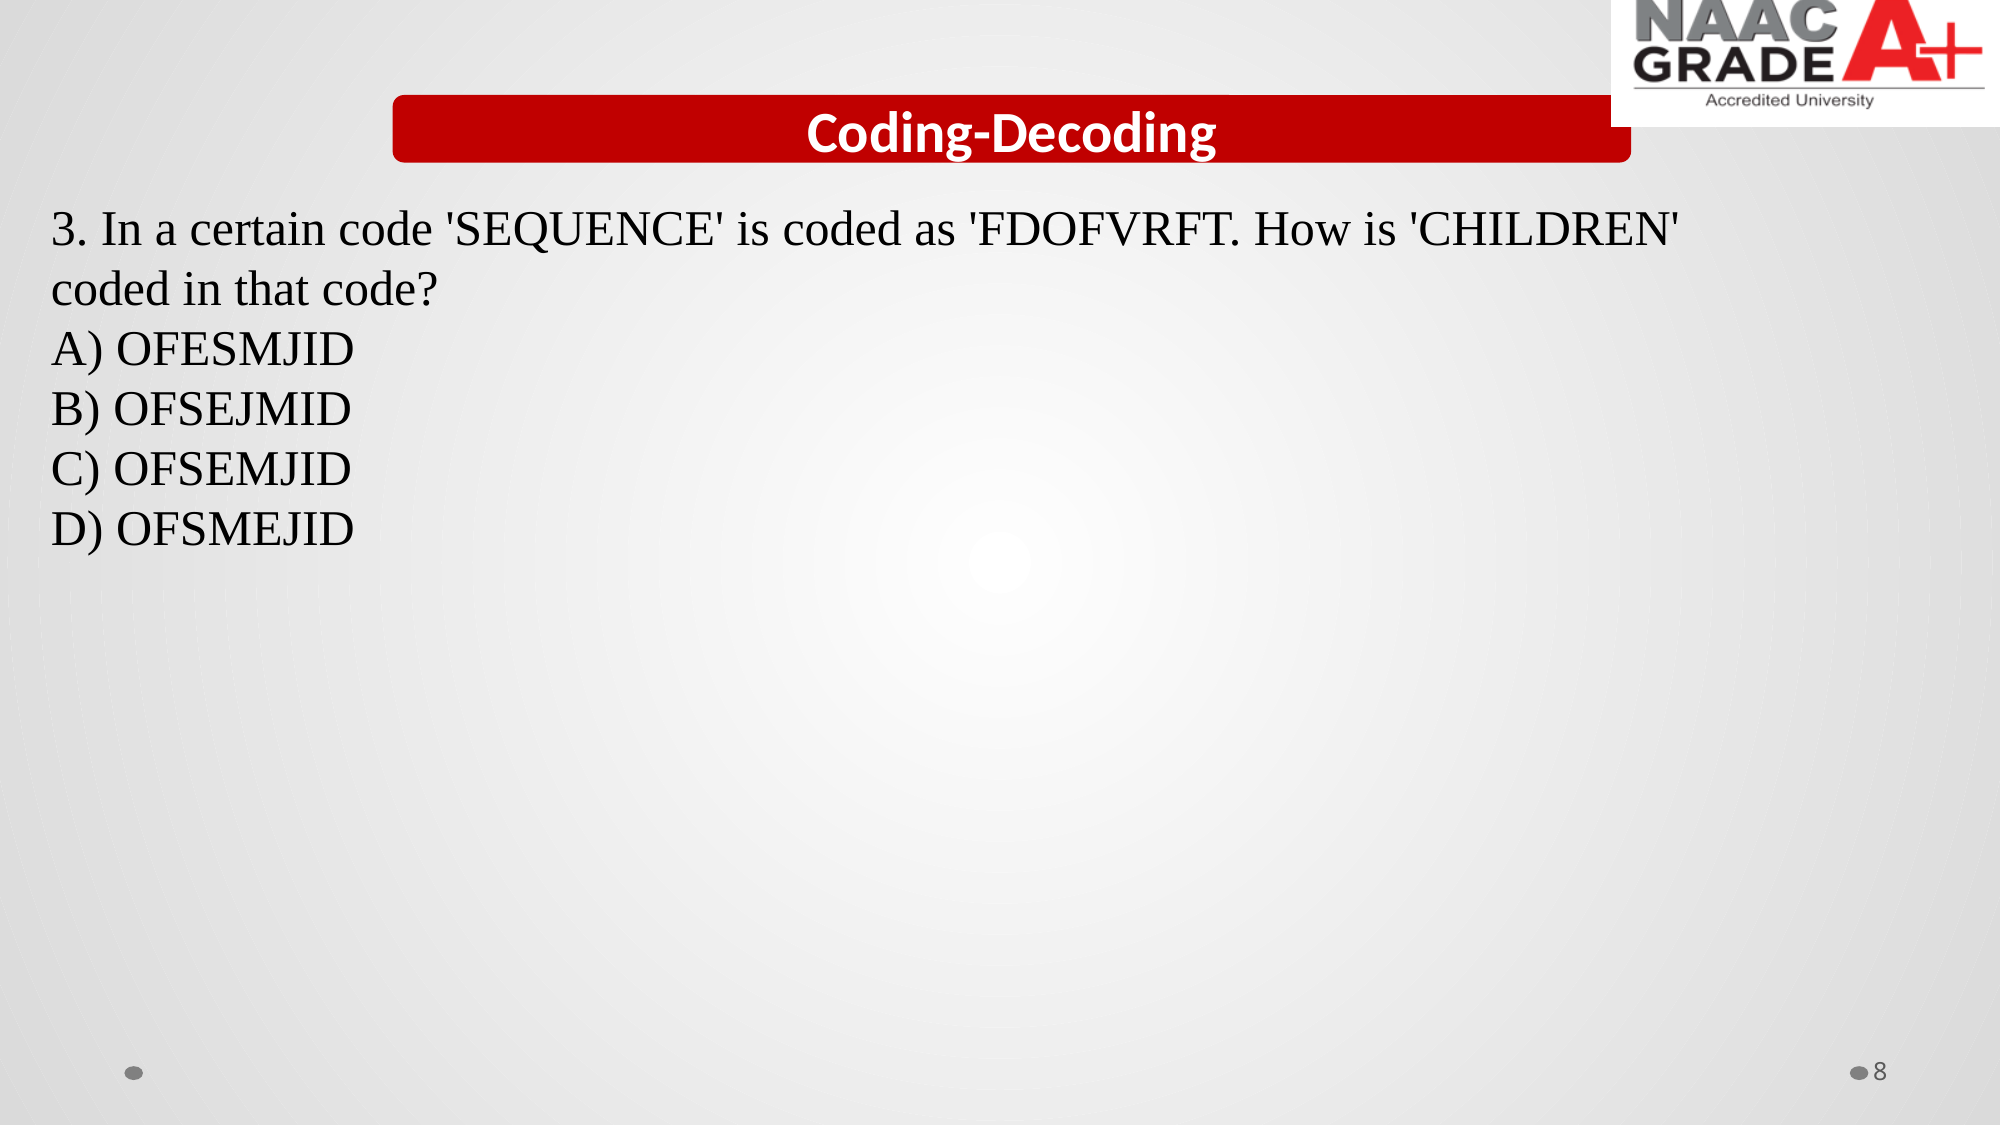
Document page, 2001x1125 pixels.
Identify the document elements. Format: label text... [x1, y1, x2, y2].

text_box Coding-Decoding [392, 94, 1632, 163]
slide_number 8 [1868, 1042, 1992, 1103]
text_box 3. In a certain code 'SEQUENCE' is coded as 'FDOFVRFT. How is 'CHILDREN' coded in that code? A) OFESMJID B) OFSEJMID C) OFSEMJID D) OFSMEJID [36, 187, 1714, 563]
picture [1610, 0, 2000, 127]
